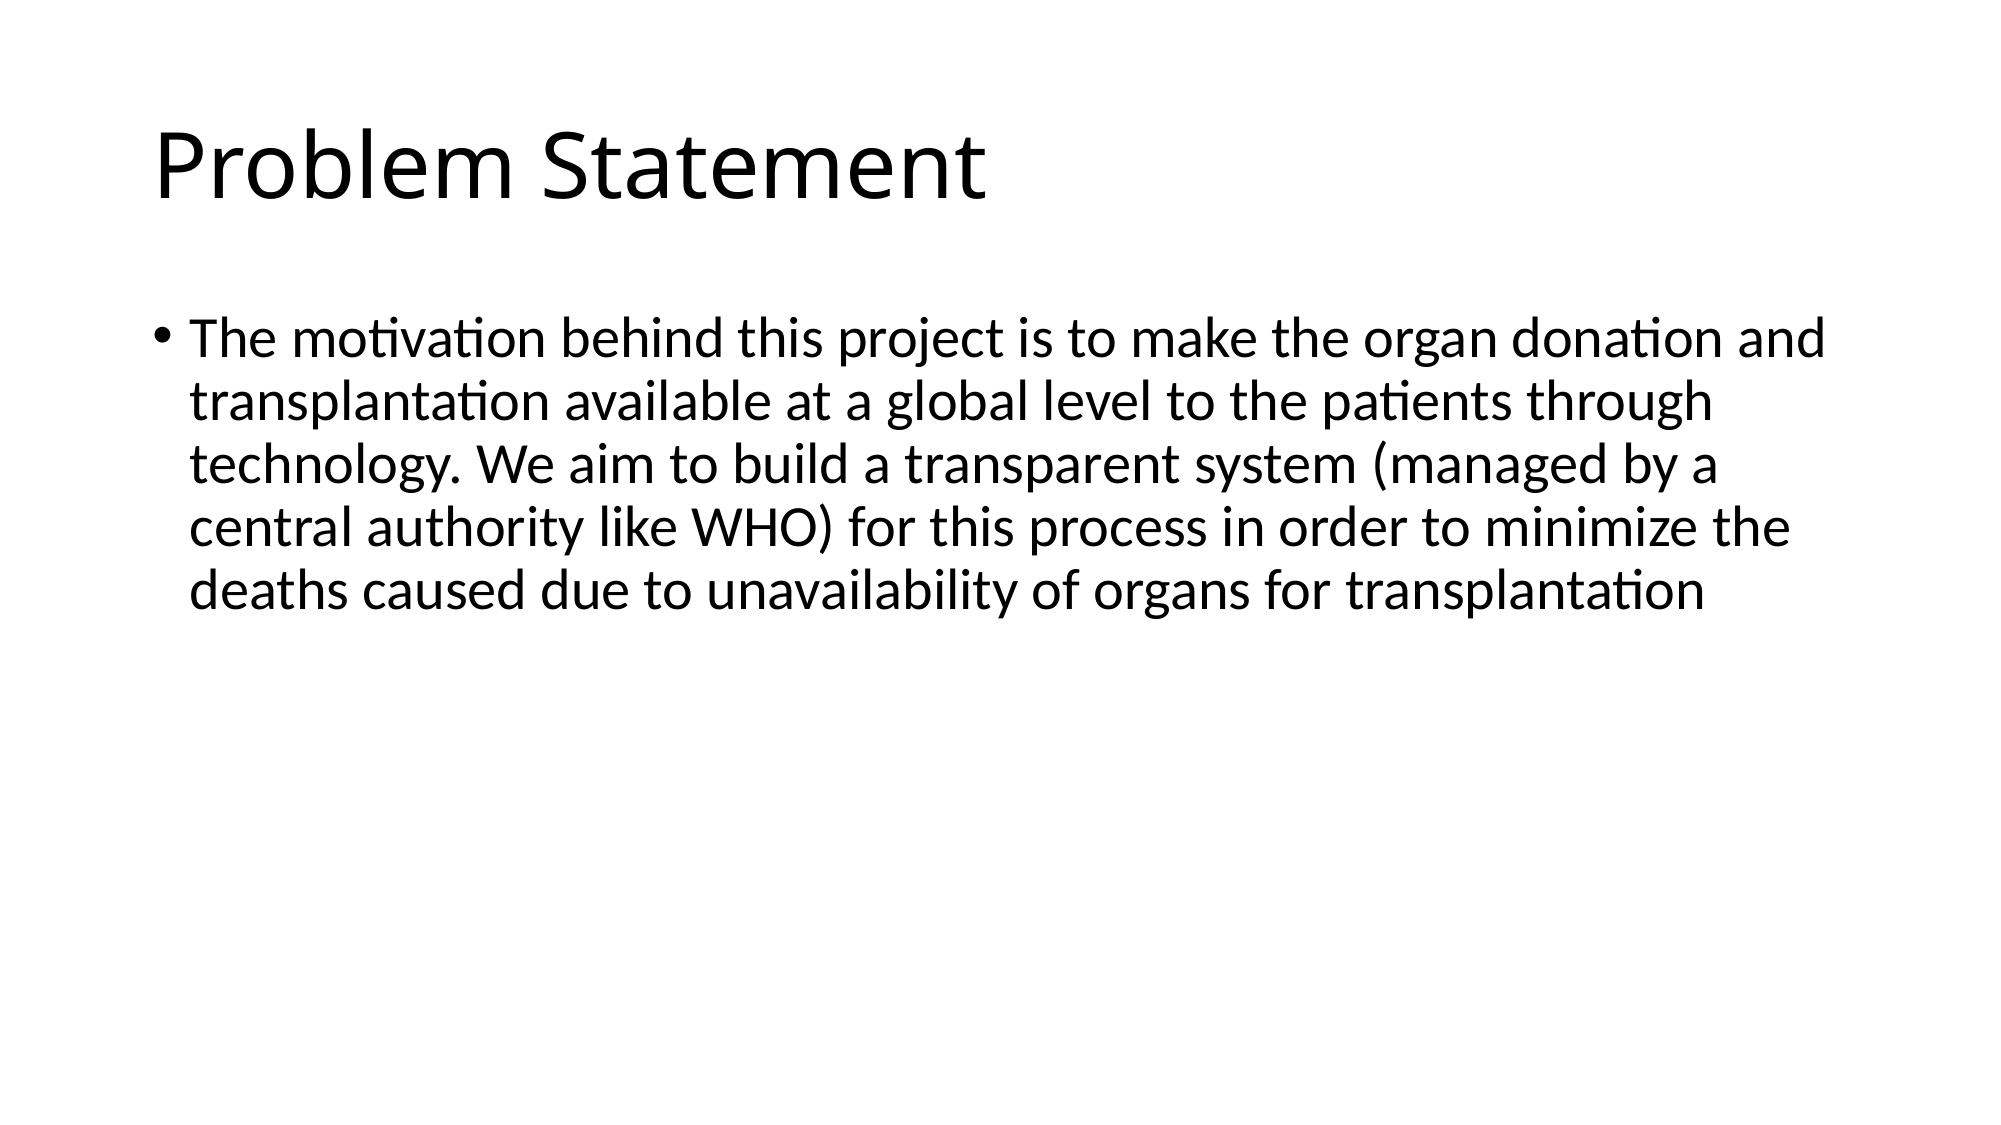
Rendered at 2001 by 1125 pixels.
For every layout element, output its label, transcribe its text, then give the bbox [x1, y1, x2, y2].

title Problem Statement [137, 59, 1863, 278]
list The motivation behind this project is to make the organ donation and transplantation available at a global level to the patients through technology. We aim to build a transparent system (managed by a central authority like WHO) for this process in order to minimize the deaths caused due to unavailability of organs for transplantation [137, 299, 1863, 1014]
